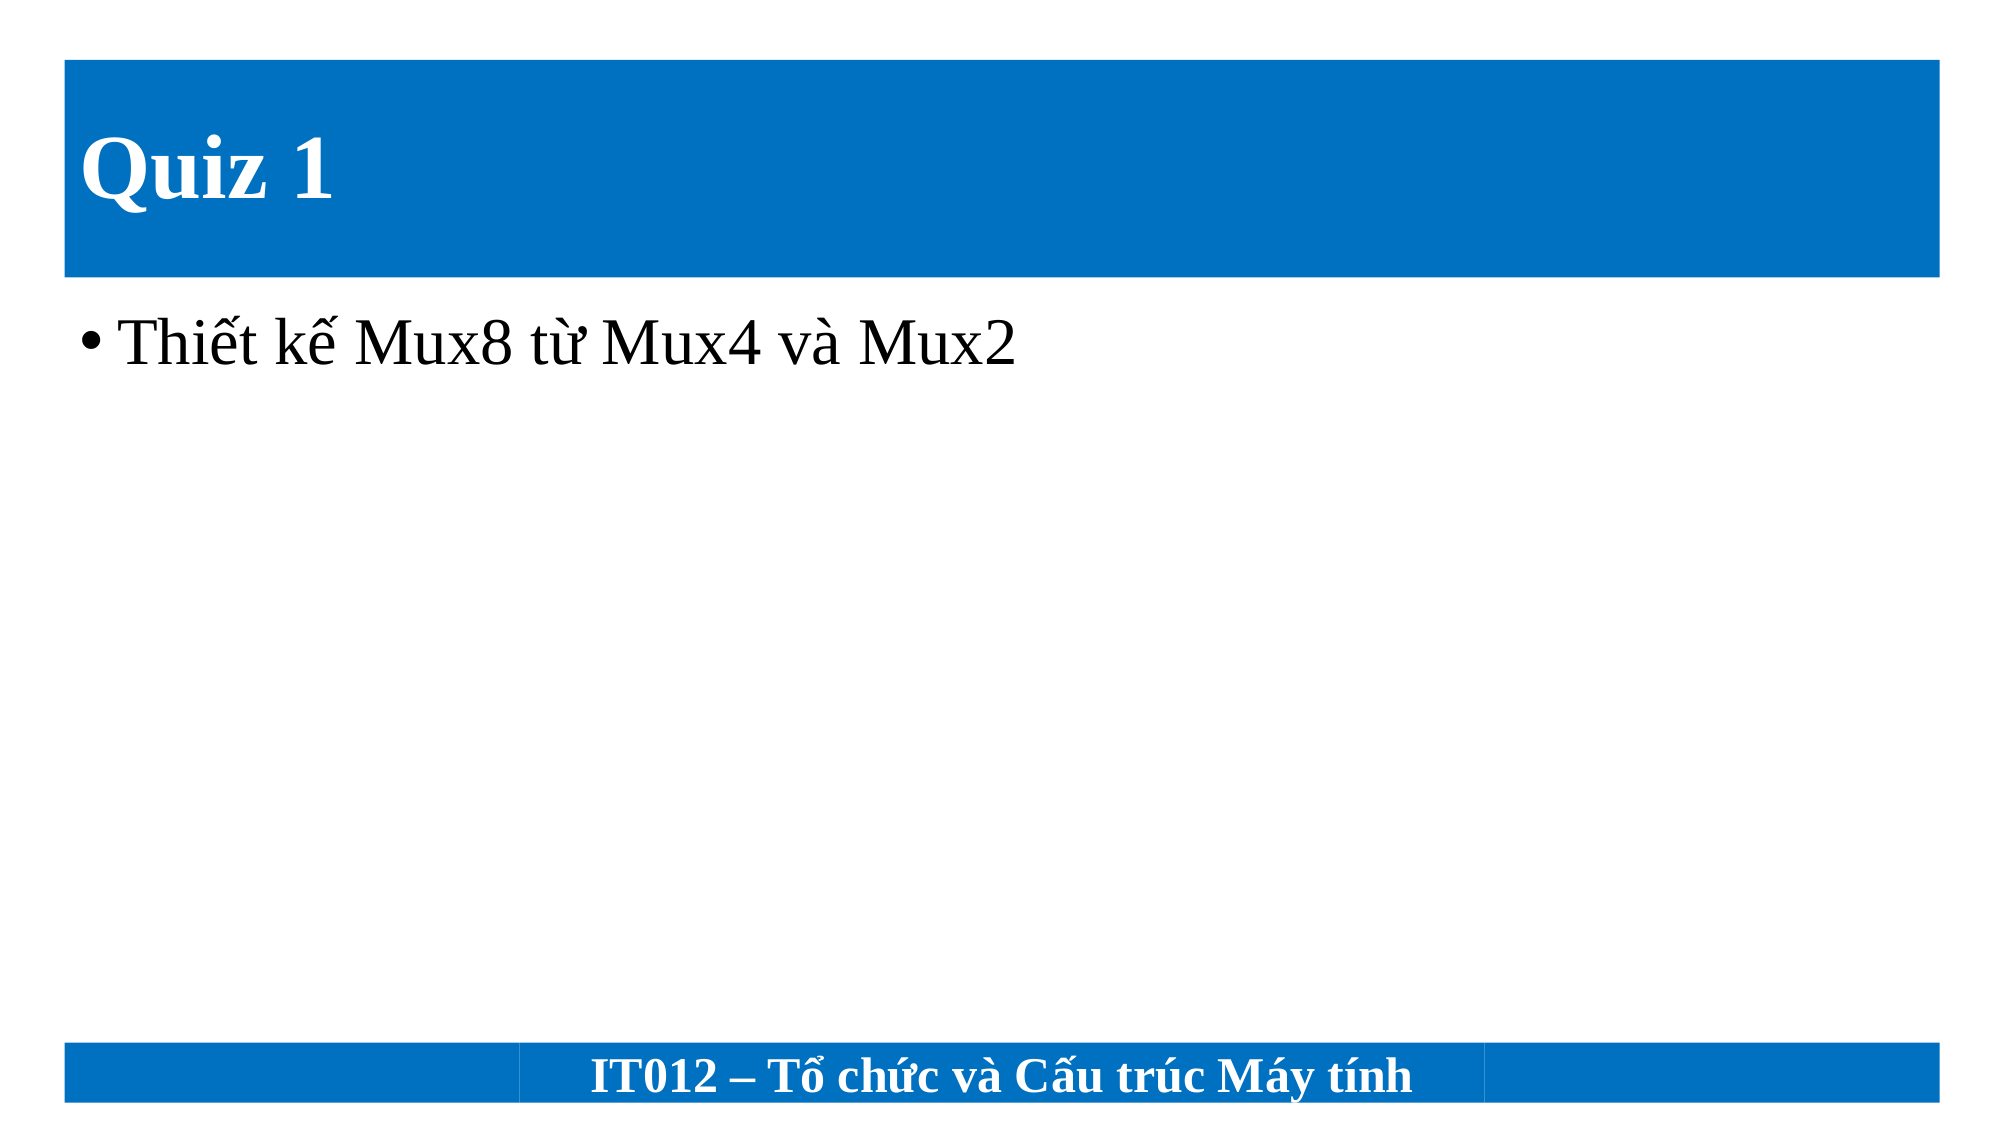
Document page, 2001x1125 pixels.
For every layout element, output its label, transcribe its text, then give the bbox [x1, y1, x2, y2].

title Quiz 1 [64, 59, 1940, 278]
slide_number [64, 1042, 520, 1103]
list Thiết kế Mux8 từ Mux4 và Mux2 [64, 299, 1940, 1014]
